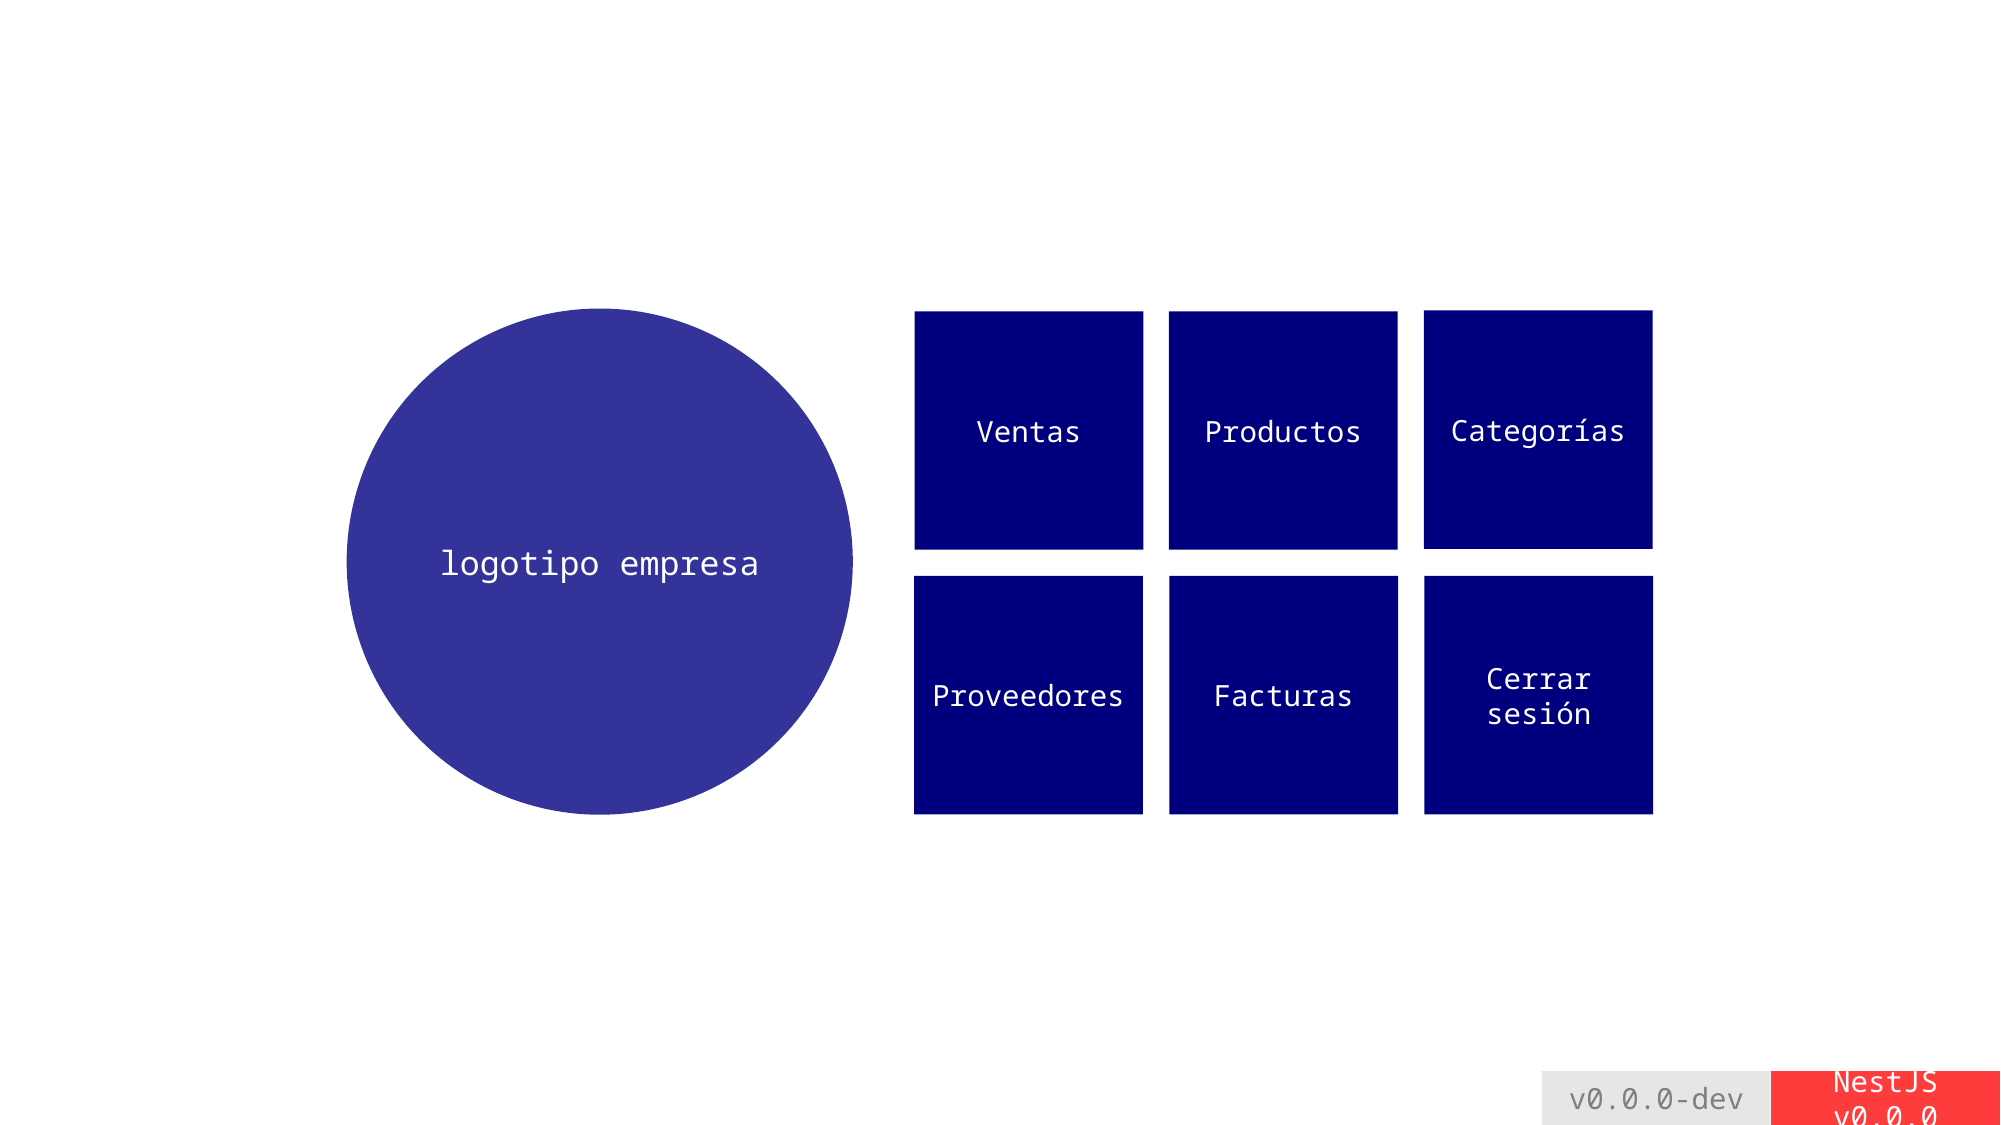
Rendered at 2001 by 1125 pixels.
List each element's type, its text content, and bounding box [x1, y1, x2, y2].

text_box Categorías [1423, 310, 1653, 549]
text_box v0.0.0-dev [1541, 1071, 1771, 1125]
text_box Productos [1168, 311, 1398, 550]
text_box Proveedores [914, 575, 1143, 815]
text_box logotipo empresa [346, 308, 853, 815]
text_box Cerrar sesión [1424, 575, 1654, 815]
text_box NestJS v0.0.0 [1771, 1071, 2000, 1125]
text_box Facturas [1169, 575, 1399, 815]
text_box Ventas [914, 311, 1144, 550]
